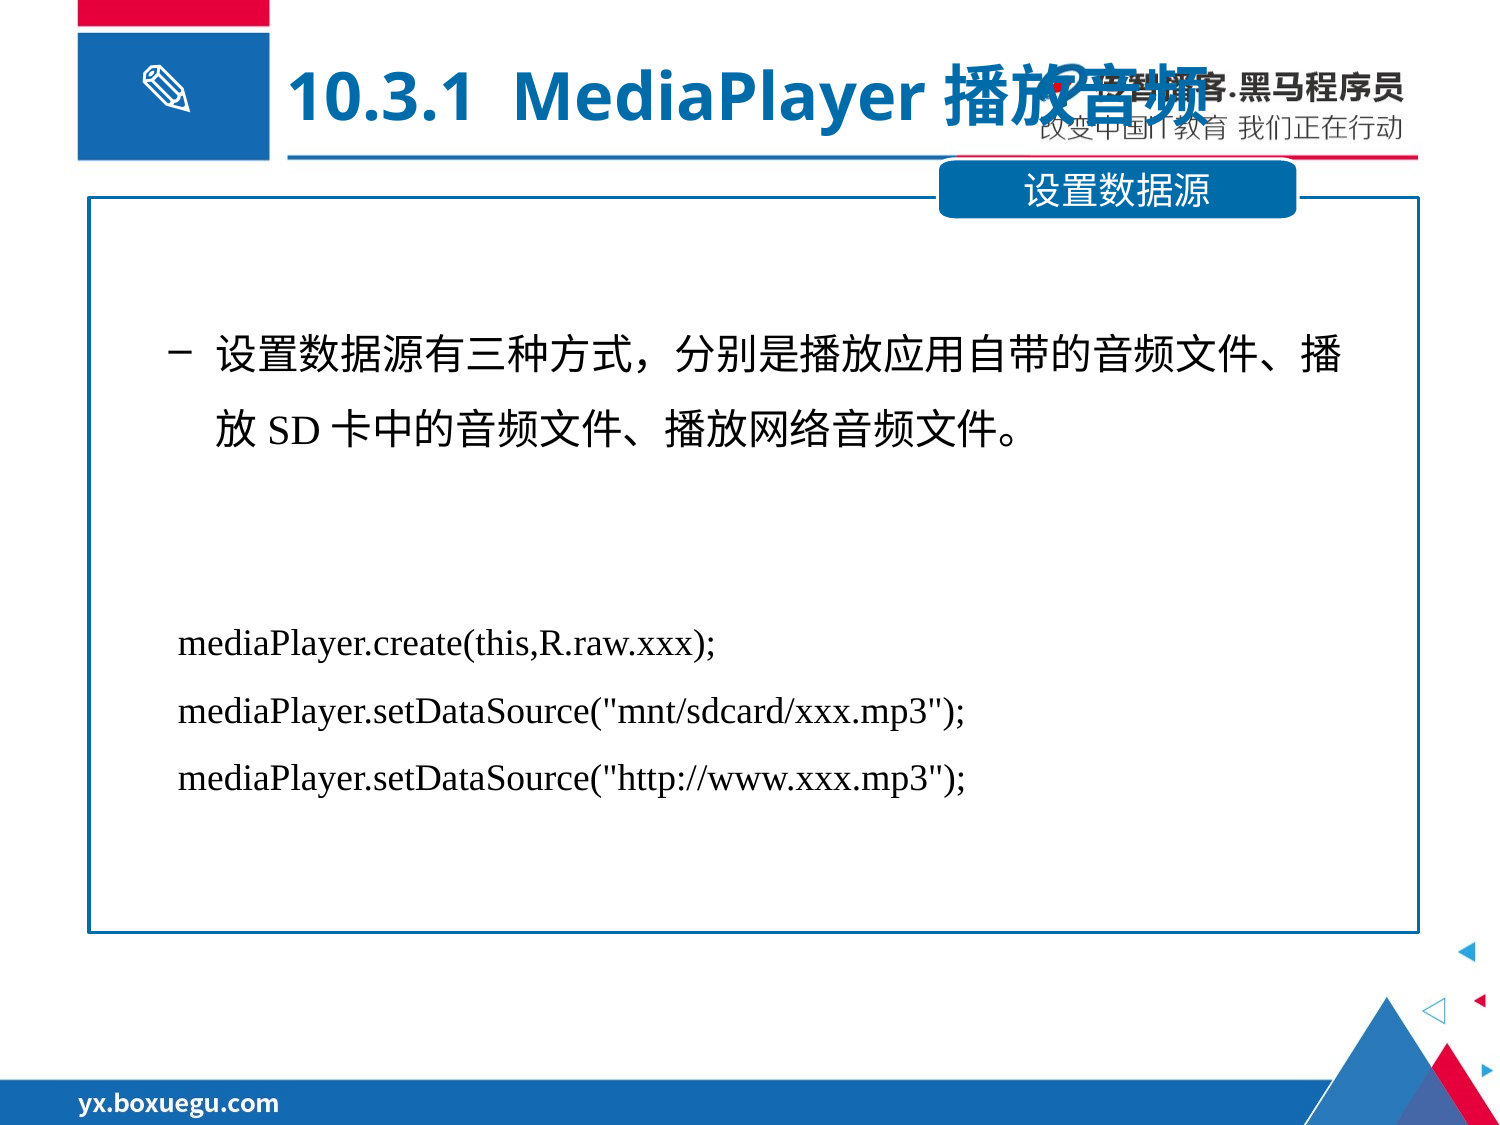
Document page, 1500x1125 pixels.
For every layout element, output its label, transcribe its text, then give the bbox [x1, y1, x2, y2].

text_box 设置数据源 [935, 157, 1300, 222]
text_box [89, 197, 1419, 933]
picture [0, 0, 1500, 1125]
text_box 10.3.1 MediaPlayer播放音频 [271, 30, 1419, 157]
text_box mediaPlayer.create(this,R.raw.xxx); mediaPlayer.setDataSource("mnt/sdcard/xxx.mp3"); mediaPlayer.setDataSource("http://www.xxx.mp3"); [125, 588, 1388, 800]
text_box [41, 151, 853, 244]
text_box 设置数据源有三种方式，分别是播放应用自带的音频文件、播放SD卡中的音频文件、播放网络音频文件。 [78, 295, 1388, 472]
